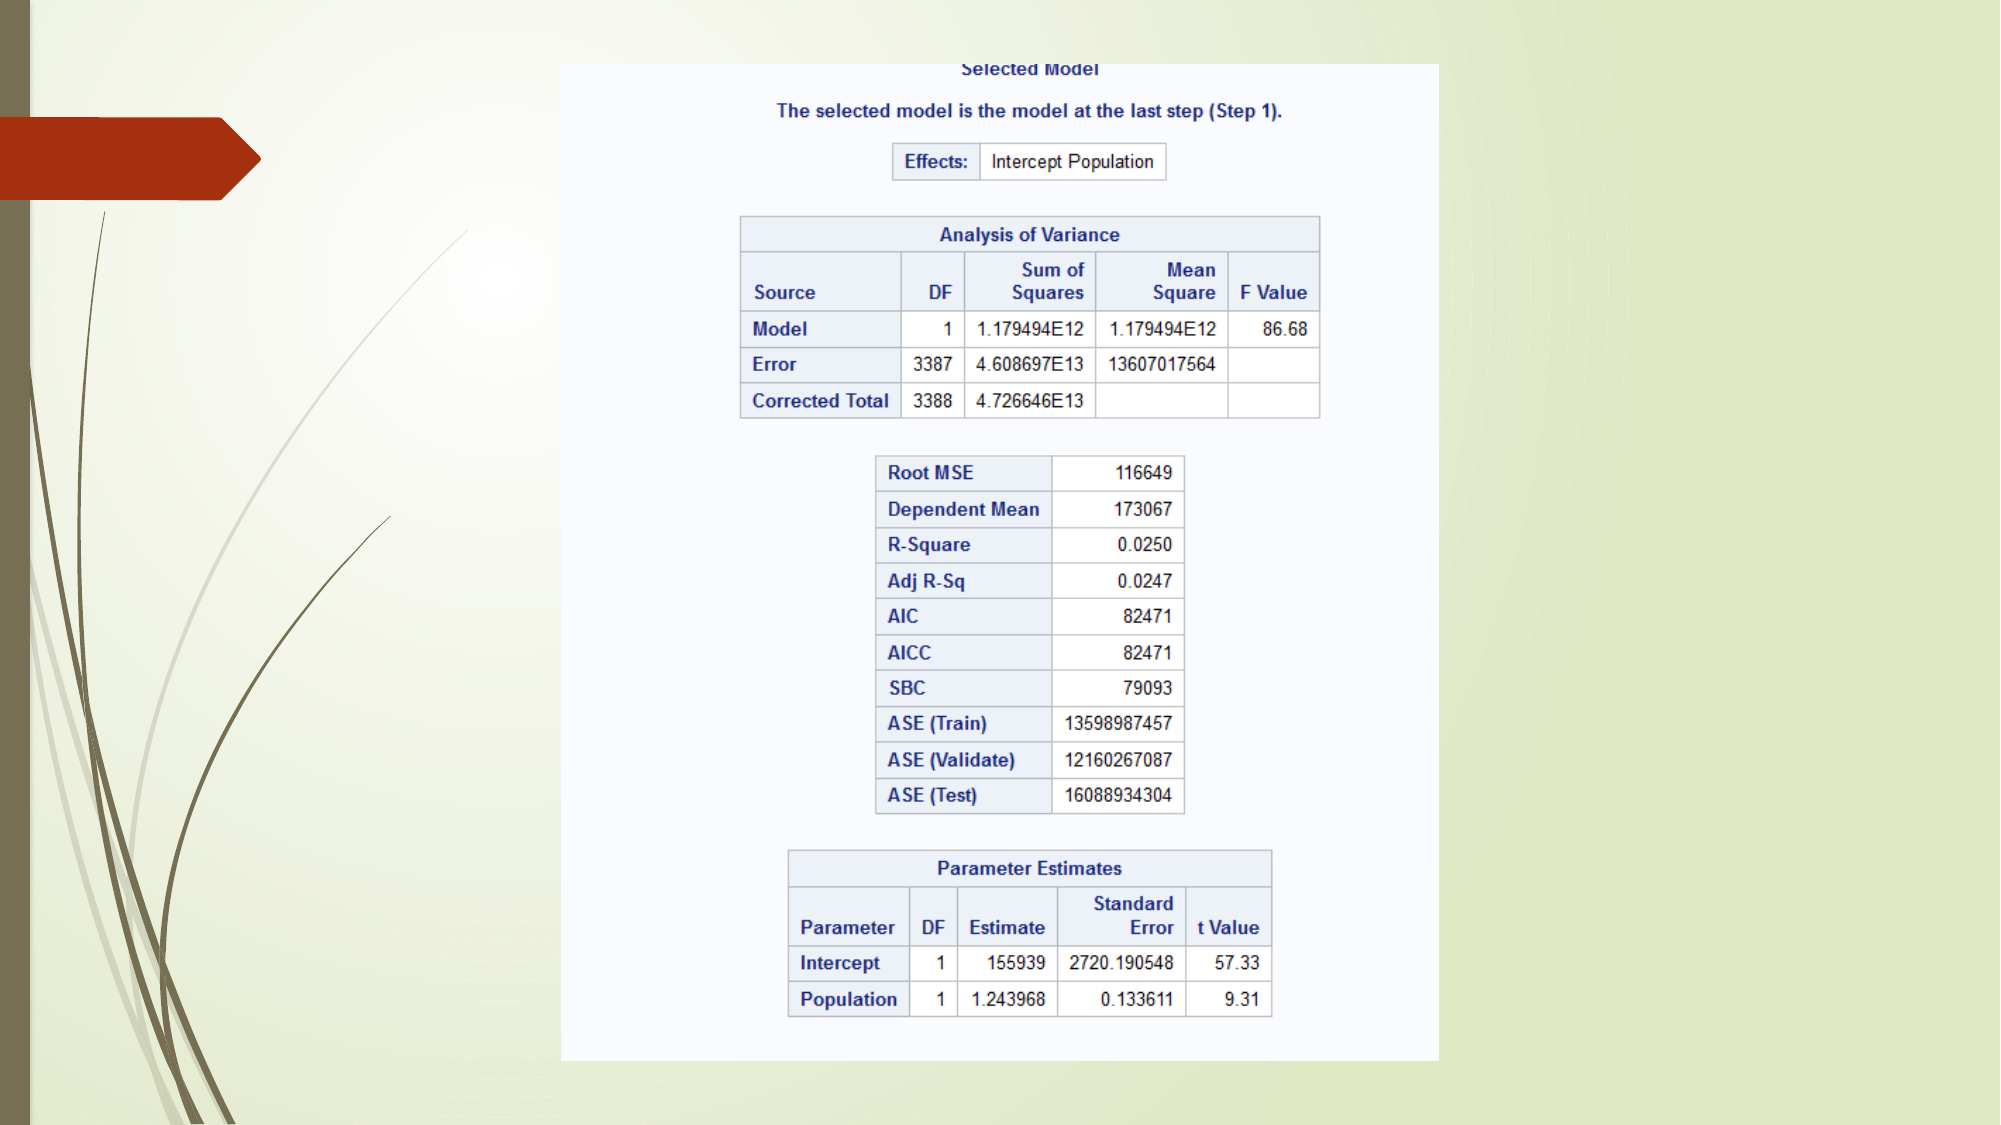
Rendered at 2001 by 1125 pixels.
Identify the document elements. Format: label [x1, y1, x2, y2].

picture [561, 64, 1439, 1061]
